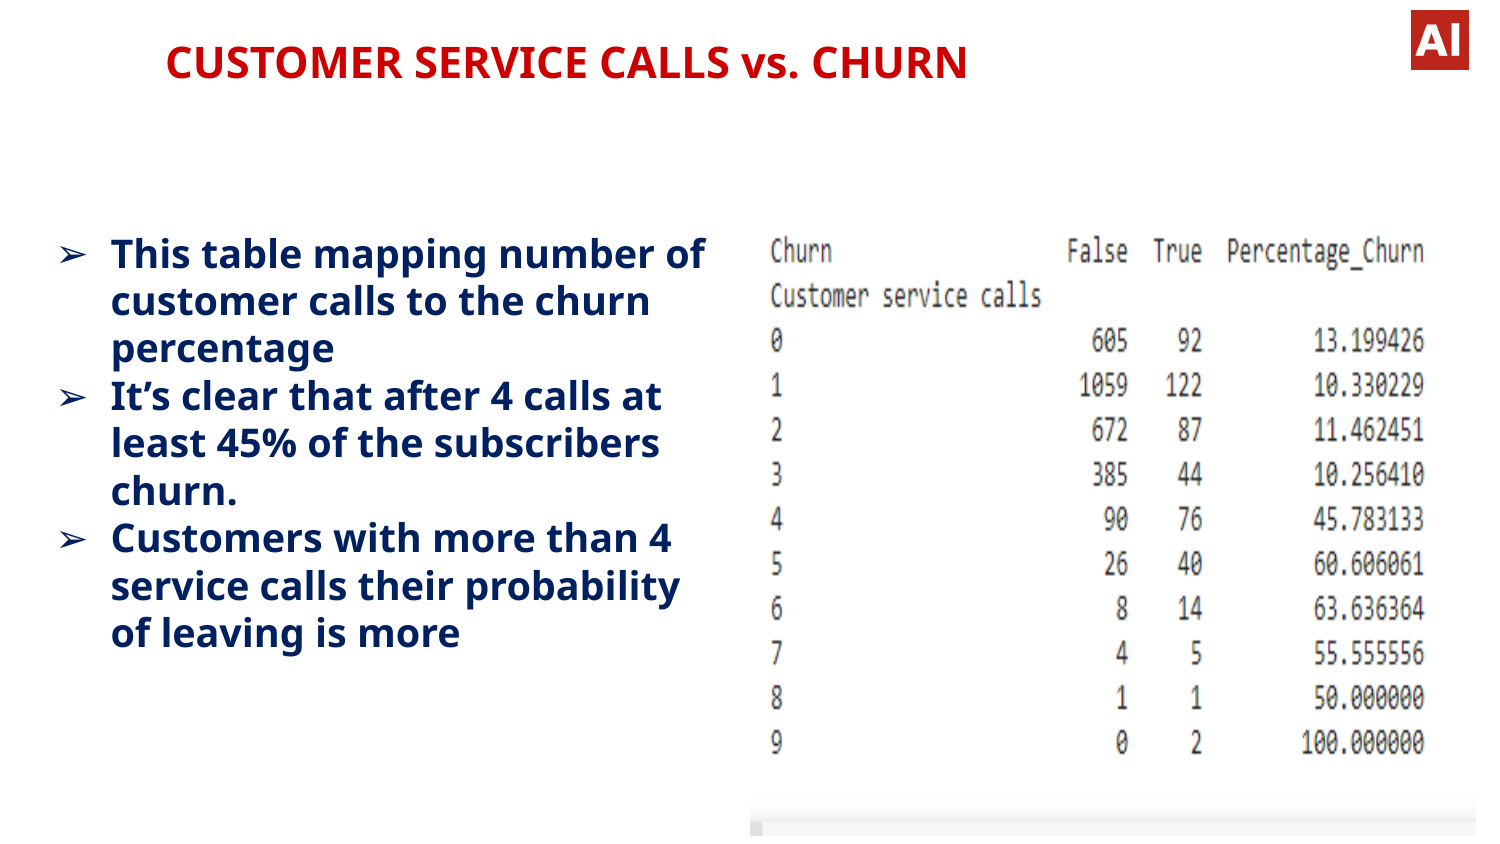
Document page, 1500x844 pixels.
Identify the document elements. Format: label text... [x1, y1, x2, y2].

picture [1411, 10, 1469, 70]
title CUSTOMER SERVICE CALLS vs. CHURN [150, 0, 1350, 131]
subtitle This table mapping number of customer calls to the churn percentage It’s clear that after 4 calls at least 45% of the subscribers churn. Customers with more than 4 service calls their probability of leaving is more [20, 213, 732, 844]
picture [749, 221, 1477, 836]
